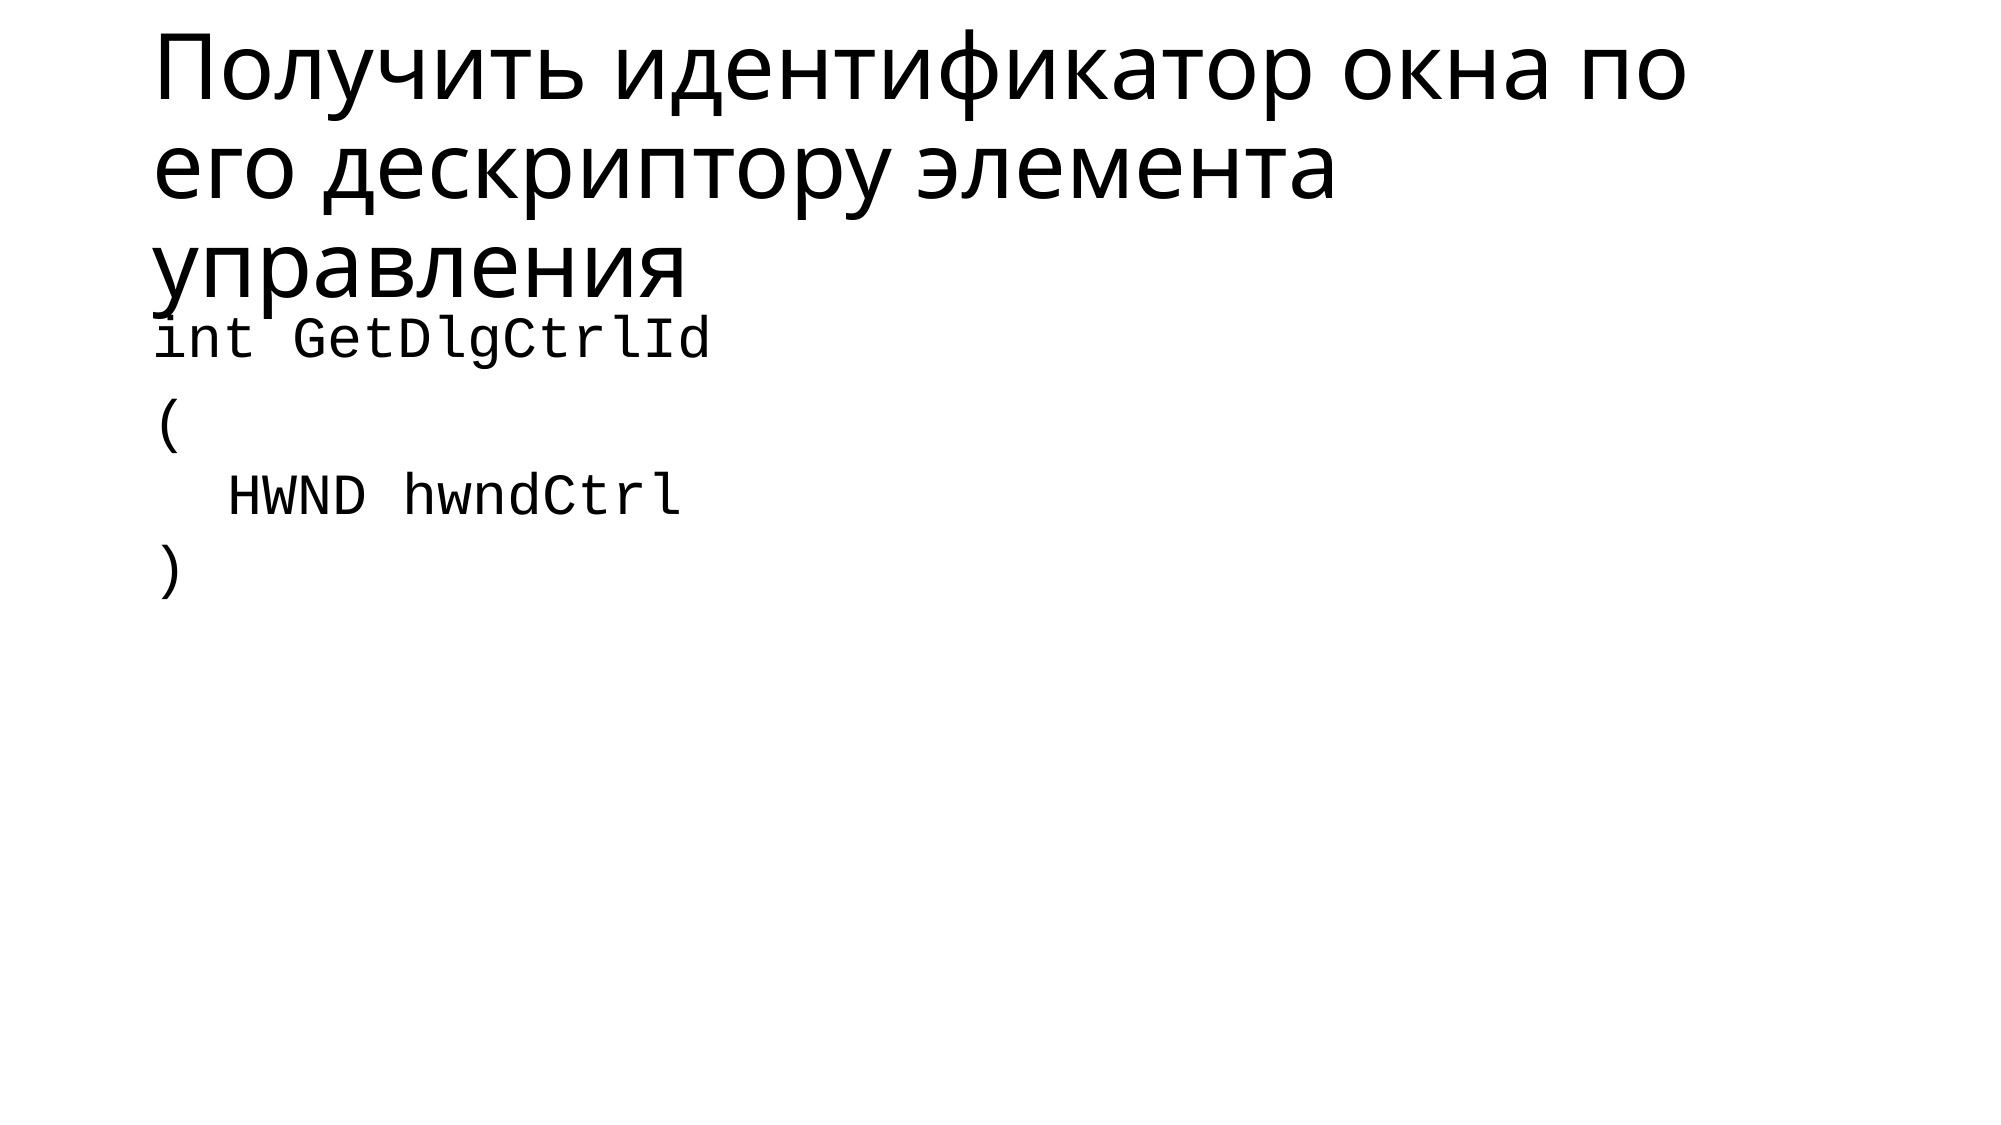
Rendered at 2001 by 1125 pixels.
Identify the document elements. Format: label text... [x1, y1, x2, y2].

title Получить идентификатор окна по его дескриптору элемента управления [137, 59, 1863, 278]
list int GetDlgCtrlId ( HWND hwndCtrl ) [137, 299, 1863, 1014]
